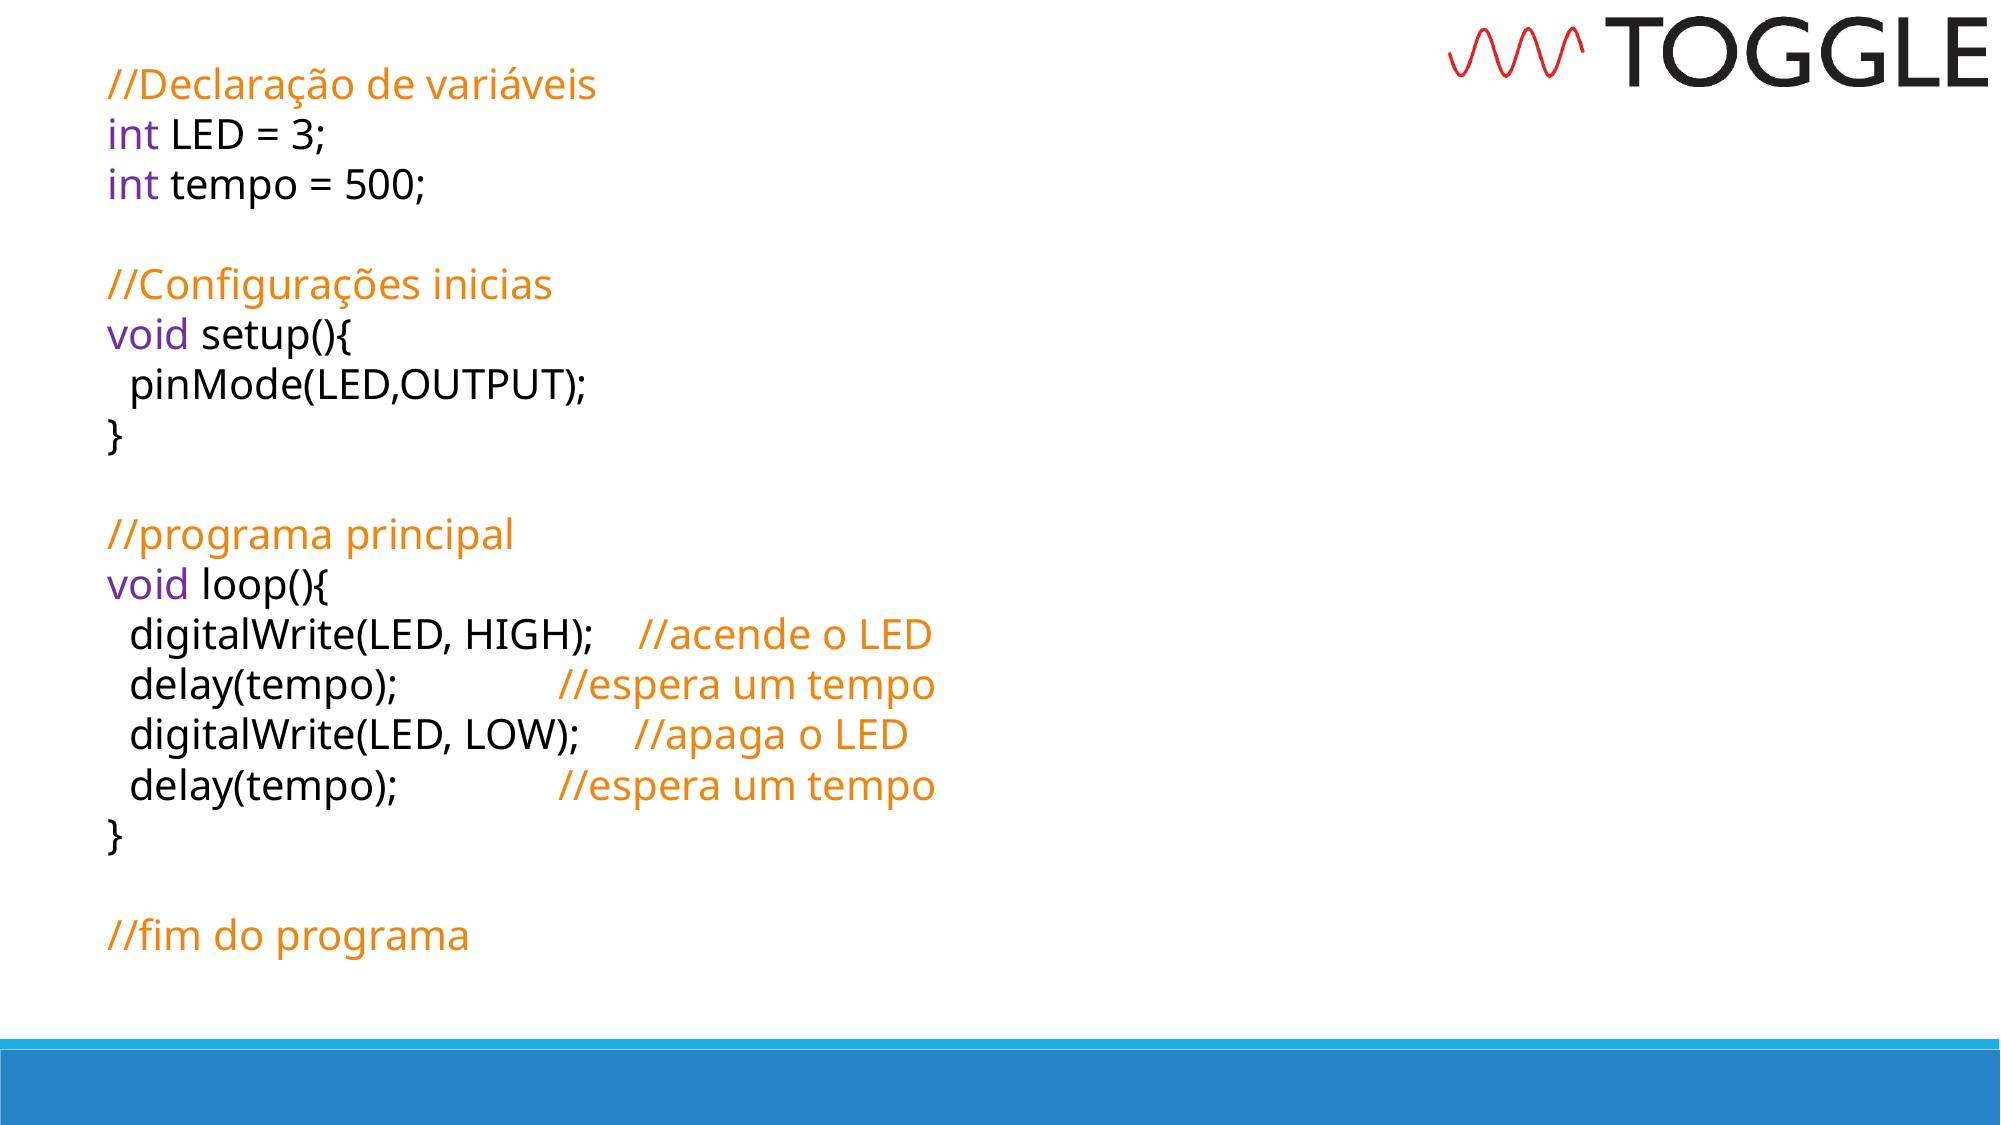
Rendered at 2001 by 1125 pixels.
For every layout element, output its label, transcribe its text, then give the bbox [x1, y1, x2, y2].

text_box //Declaração de variáveis int LED = 3; int tempo = 500; //Configurações inicias void setup(){ pinMode(LED,OUTPUT); } //programa principal void loop(){ digitalWrite(LED, HIGH); //acende o LED delay(tempo); //espera um tempo digitalWrite(LED, LOW); //apaga o LED delay(tempo); //espera um tempo } //fim do programa [92, 50, 1843, 966]
picture [1431, 0, 2000, 102]
